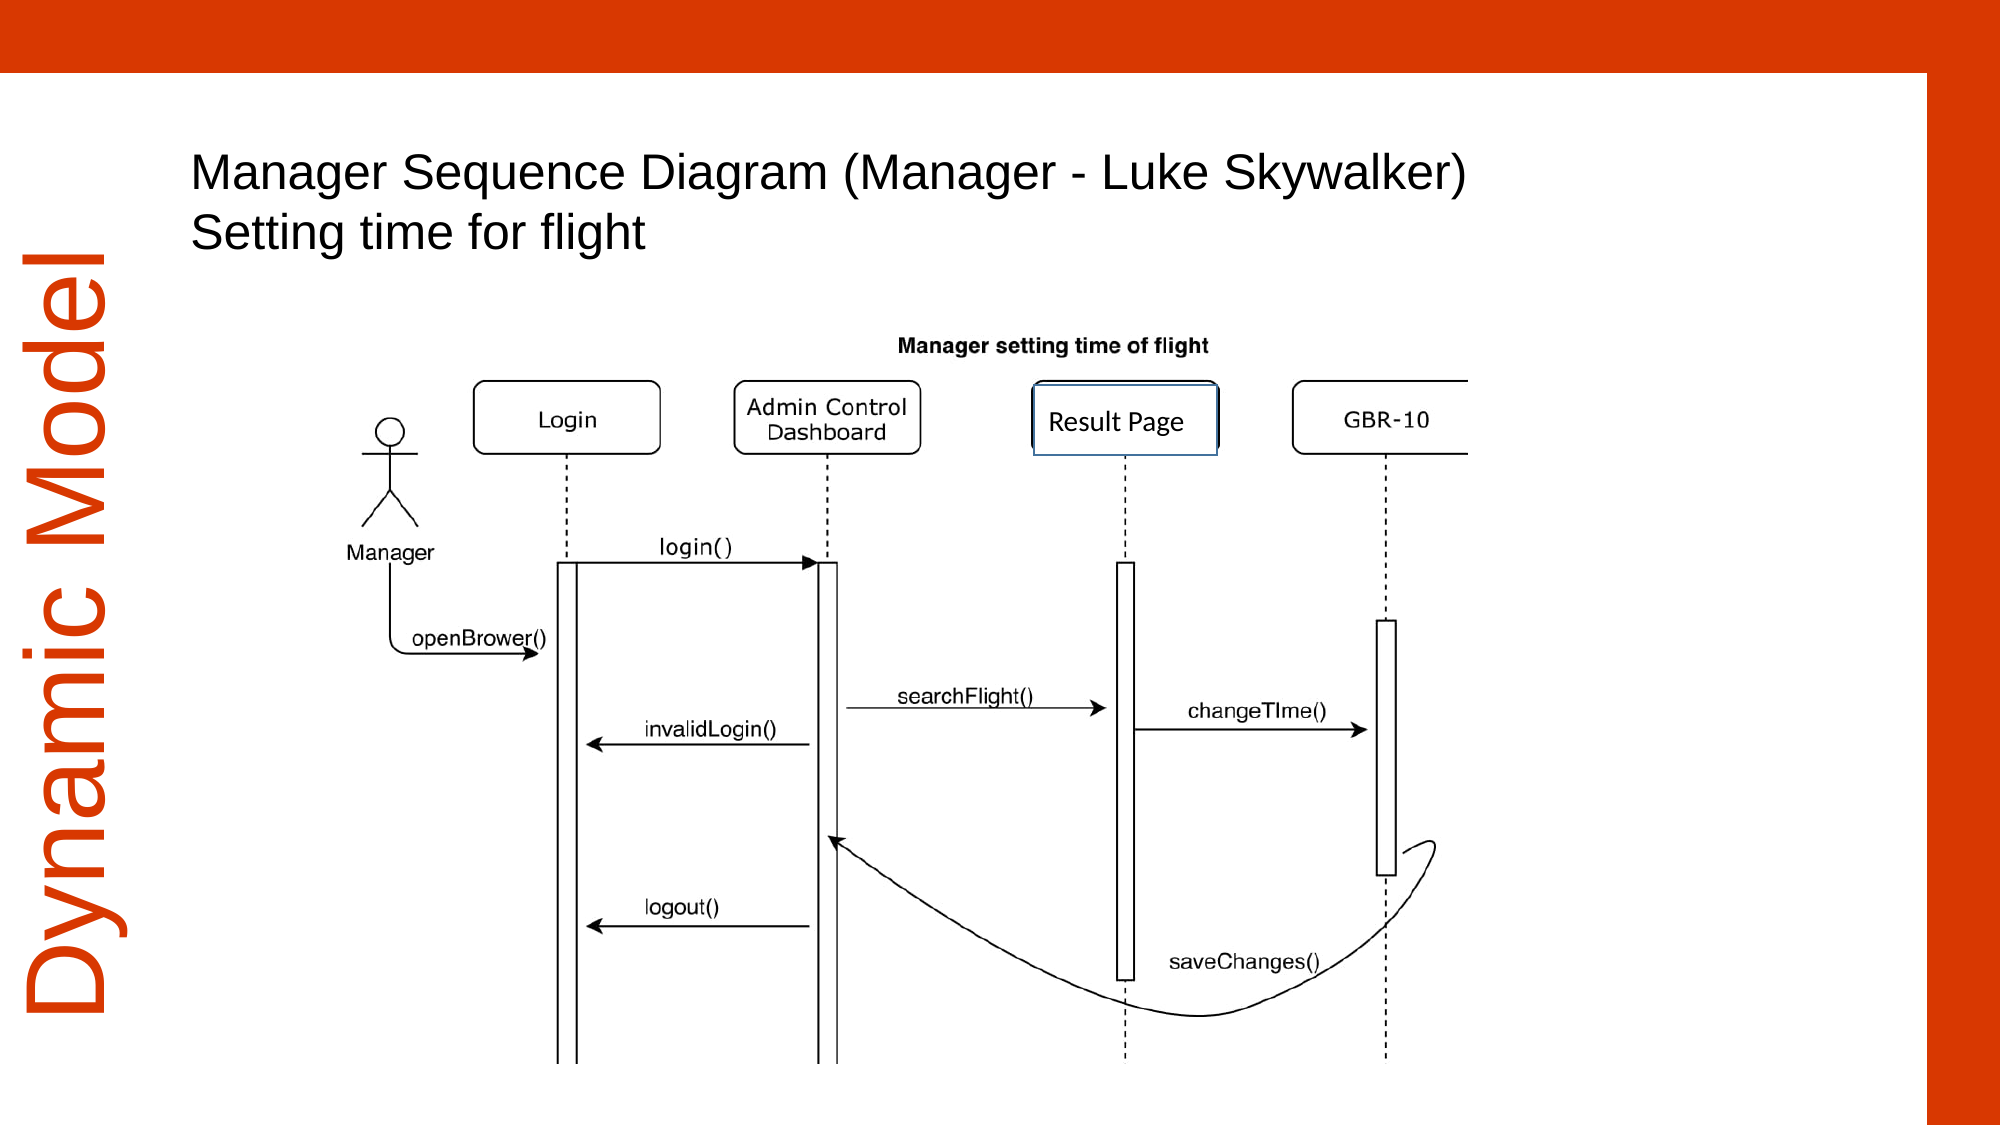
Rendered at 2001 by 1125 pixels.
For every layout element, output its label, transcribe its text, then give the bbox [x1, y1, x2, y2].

text_box Dynamic Model [0, 0, 135, 1038]
text_box [135, 0, 1926, 74]
text_box [1926, 0, 2000, 1125]
picture [346, 327, 1468, 1064]
text_box Manager Sequence Diagram (Manager - Luke Skywalker) Setting time for flight [175, 131, 1657, 267]
